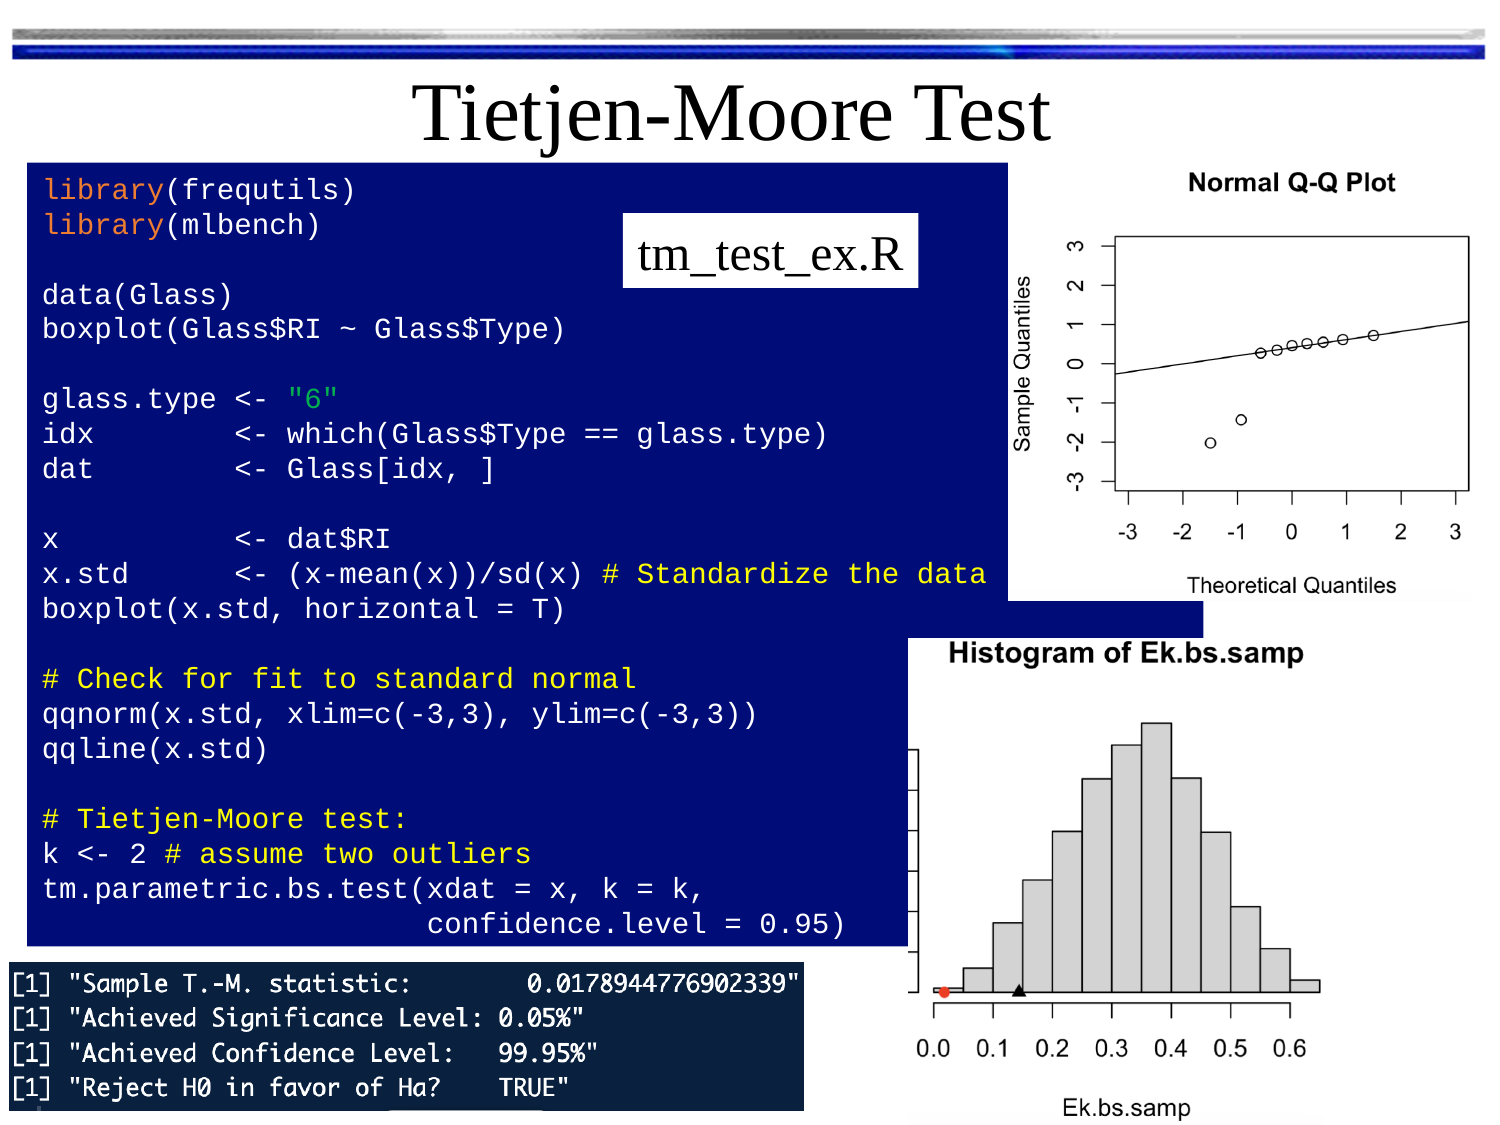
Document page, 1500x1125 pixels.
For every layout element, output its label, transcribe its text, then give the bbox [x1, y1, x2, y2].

picture [9, 24, 1491, 65]
picture [1008, 162, 1473, 601]
text_box library(frequtils) library(mlbench) data(Glass) boxplot(Glass$RI ~ Glass$Type) glass.type <- "6" idx <- which(Glass$Type == glass.type) dat <- Glass[idx, ] x <- dat$RI x.std <- (x-mean(x))/sd(x) # Standardize the data boxplot(x.std, horizontal = T) # Check for fit to standard normal qqnorm(x.std, xlim=c(-3,3), ylim=c(-3,3)) qqline(x.std) # Tietjen-Moore test: k <- 2 # assume two outliers tm.parametric.bs.test(xdat = x, k = k, confidence.level = 0.95) [27, 162, 1204, 947]
text_box Tietjen-Moore Test [71, 65, 1393, 162]
picture [9, 962, 804, 1111]
text_box tm_test_ex.R [622, 213, 919, 288]
picture [908, 638, 1325, 1125]
